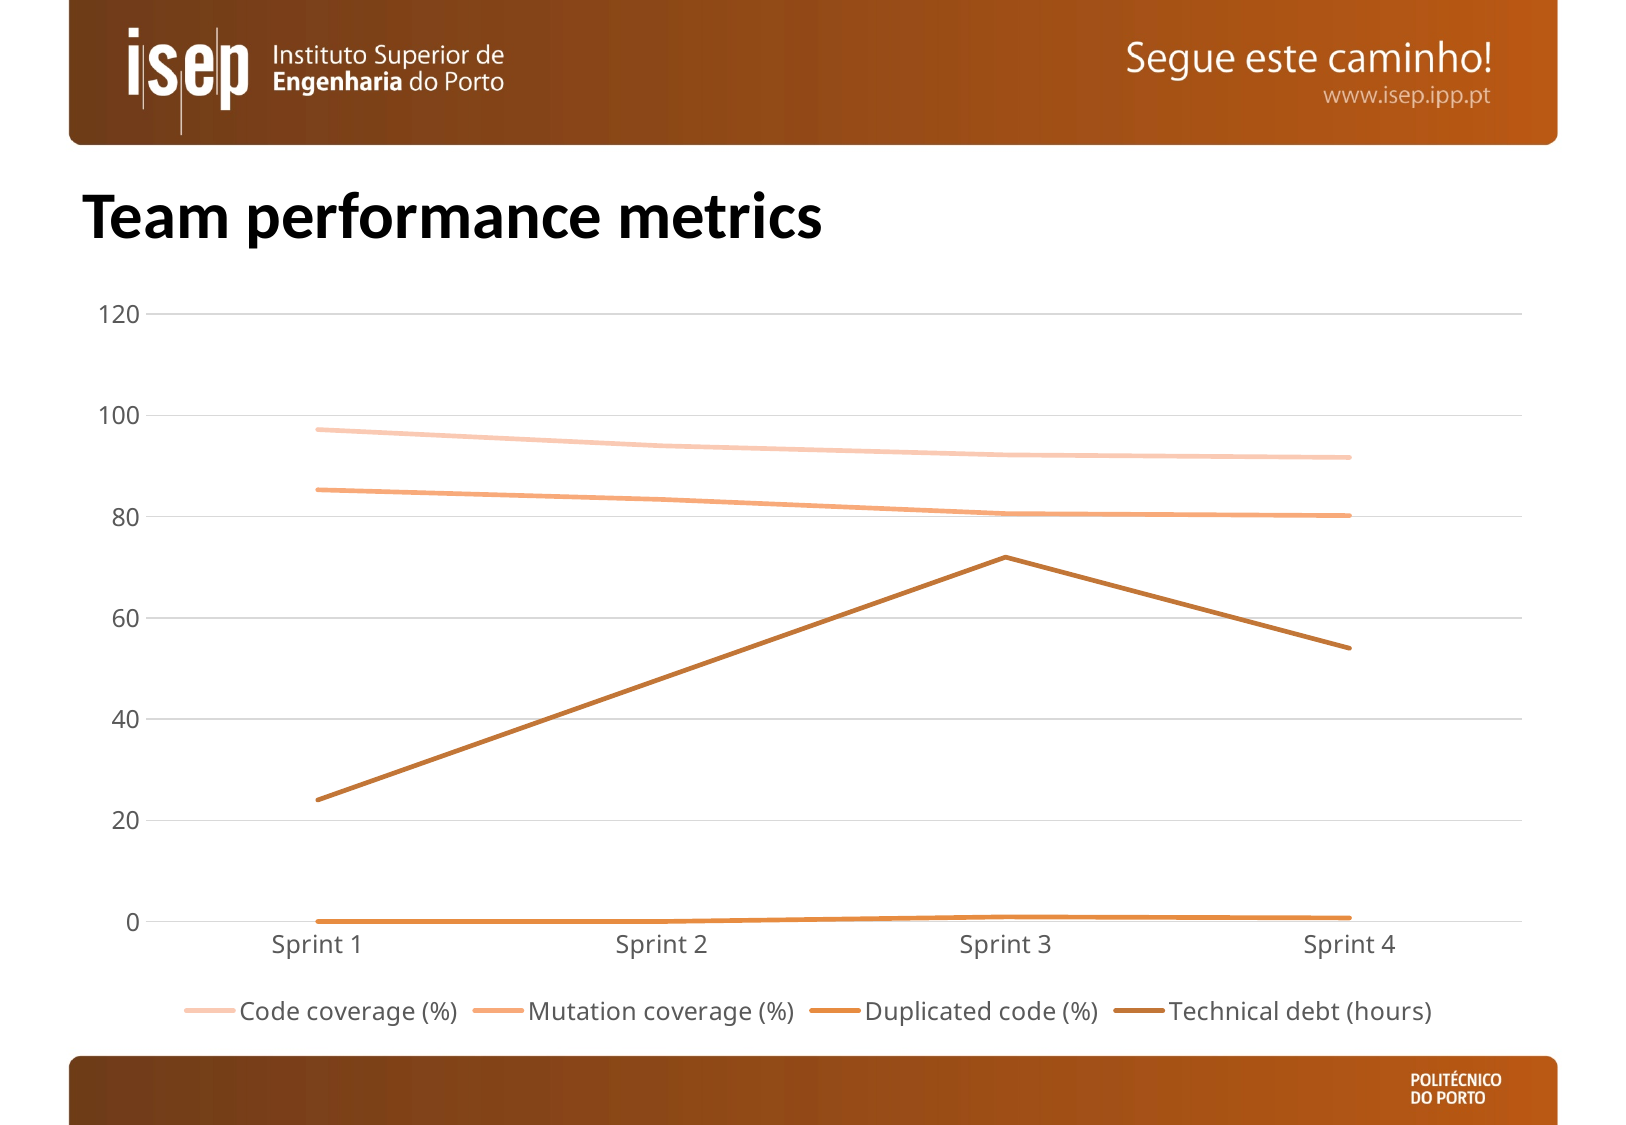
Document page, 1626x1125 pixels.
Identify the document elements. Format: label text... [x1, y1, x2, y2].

text_box Team performance metrics [67, 164, 1552, 258]
picture [0, 0, 1626, 1125]
chart [67, 281, 1552, 1035]
